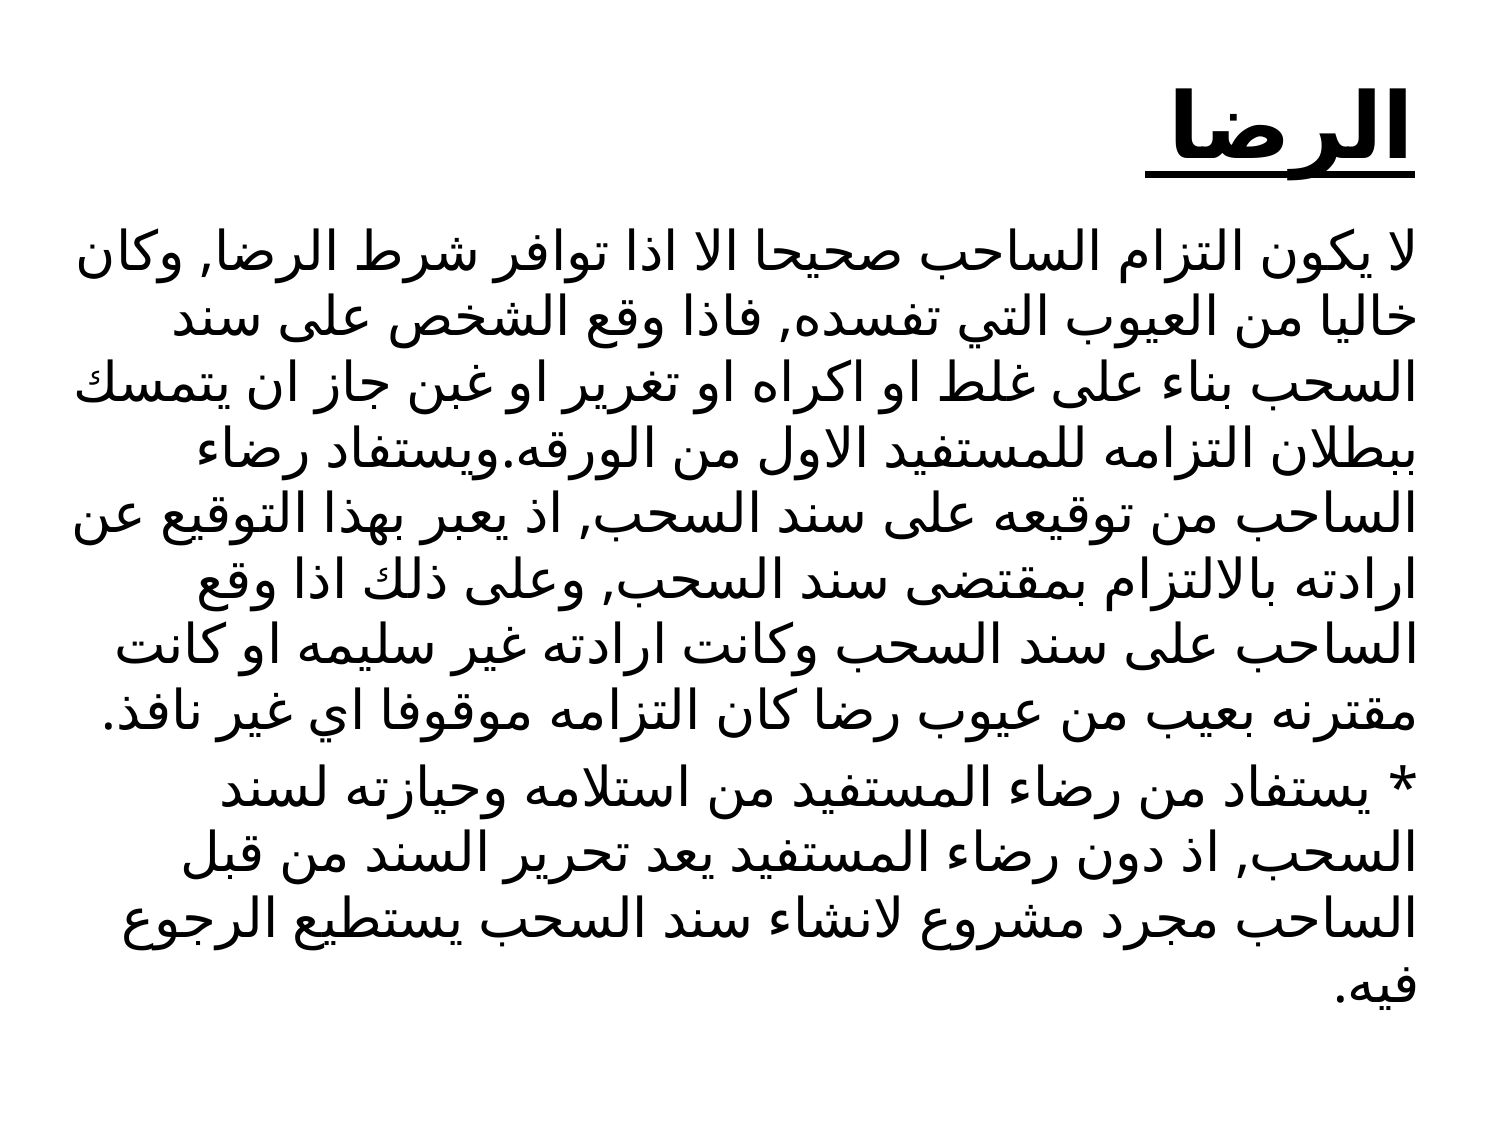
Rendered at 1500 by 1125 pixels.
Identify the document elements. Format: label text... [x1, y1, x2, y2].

title الرضا [75, 45, 1430, 200]
list لا يكون التزام الساحب صحيحا الا اذا توافر شرط الرضا, وكان خاليا من العيوب التي تفسده, فاذا وقع الشخص على سند السحب بناء على غلط او اكراه او تغرير او غبن جاز ان يتمسك ببطلان التزامه للمستفيد الاول من الورقه.ويستفاد رضاء الساحب من توقيعه على سند السحب, اذ يعبر بهذا التوقيع عن ارادته بالالتزام بمقتضى سند السحب, وعلى ذلك اذا وقع الساحب على سند السحب وكانت ارادته غير سليمه او كانت مقترنه بعيب من عيوب رضا كان التزامه موقوفا اي غير نافذ. * يستفاد من رضاء المستفيد من استلامه وحيازته لسند السحب, اذ دون رضاء المستفيد يعد تحرير السند من قبل الساحب مجرد مشروع لانشاء سند السحب يستطيع الرجوع فيه. [35, 208, 1436, 1079]
